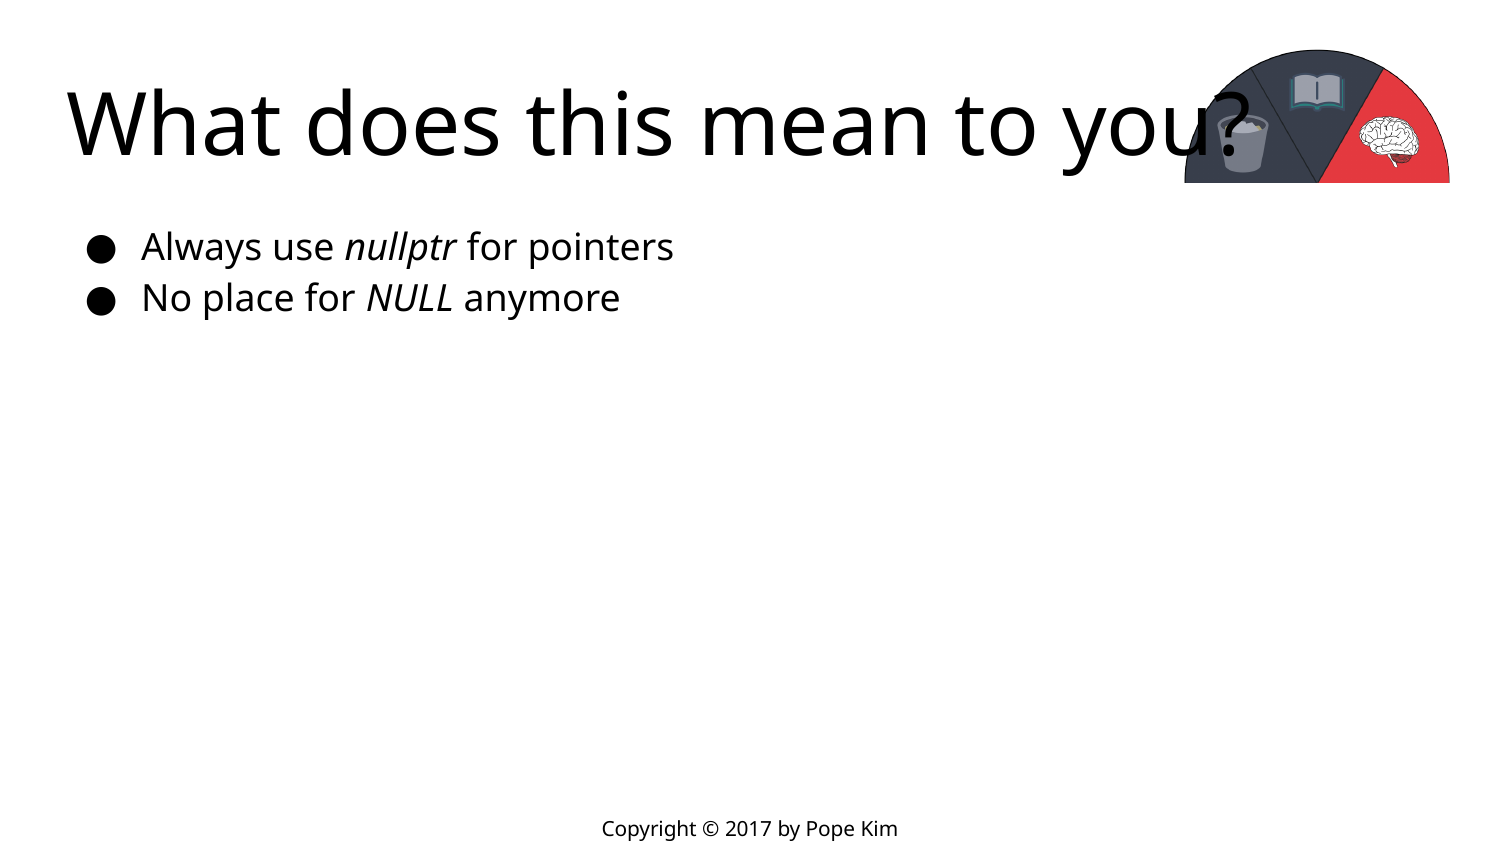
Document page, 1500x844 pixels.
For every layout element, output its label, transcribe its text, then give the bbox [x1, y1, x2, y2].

list Always use nullptr for pointers No place for NULL anymore [51, 200, 1449, 752]
title What does this mean to you? [51, 51, 1449, 189]
picture [1134, 0, 1500, 183]
